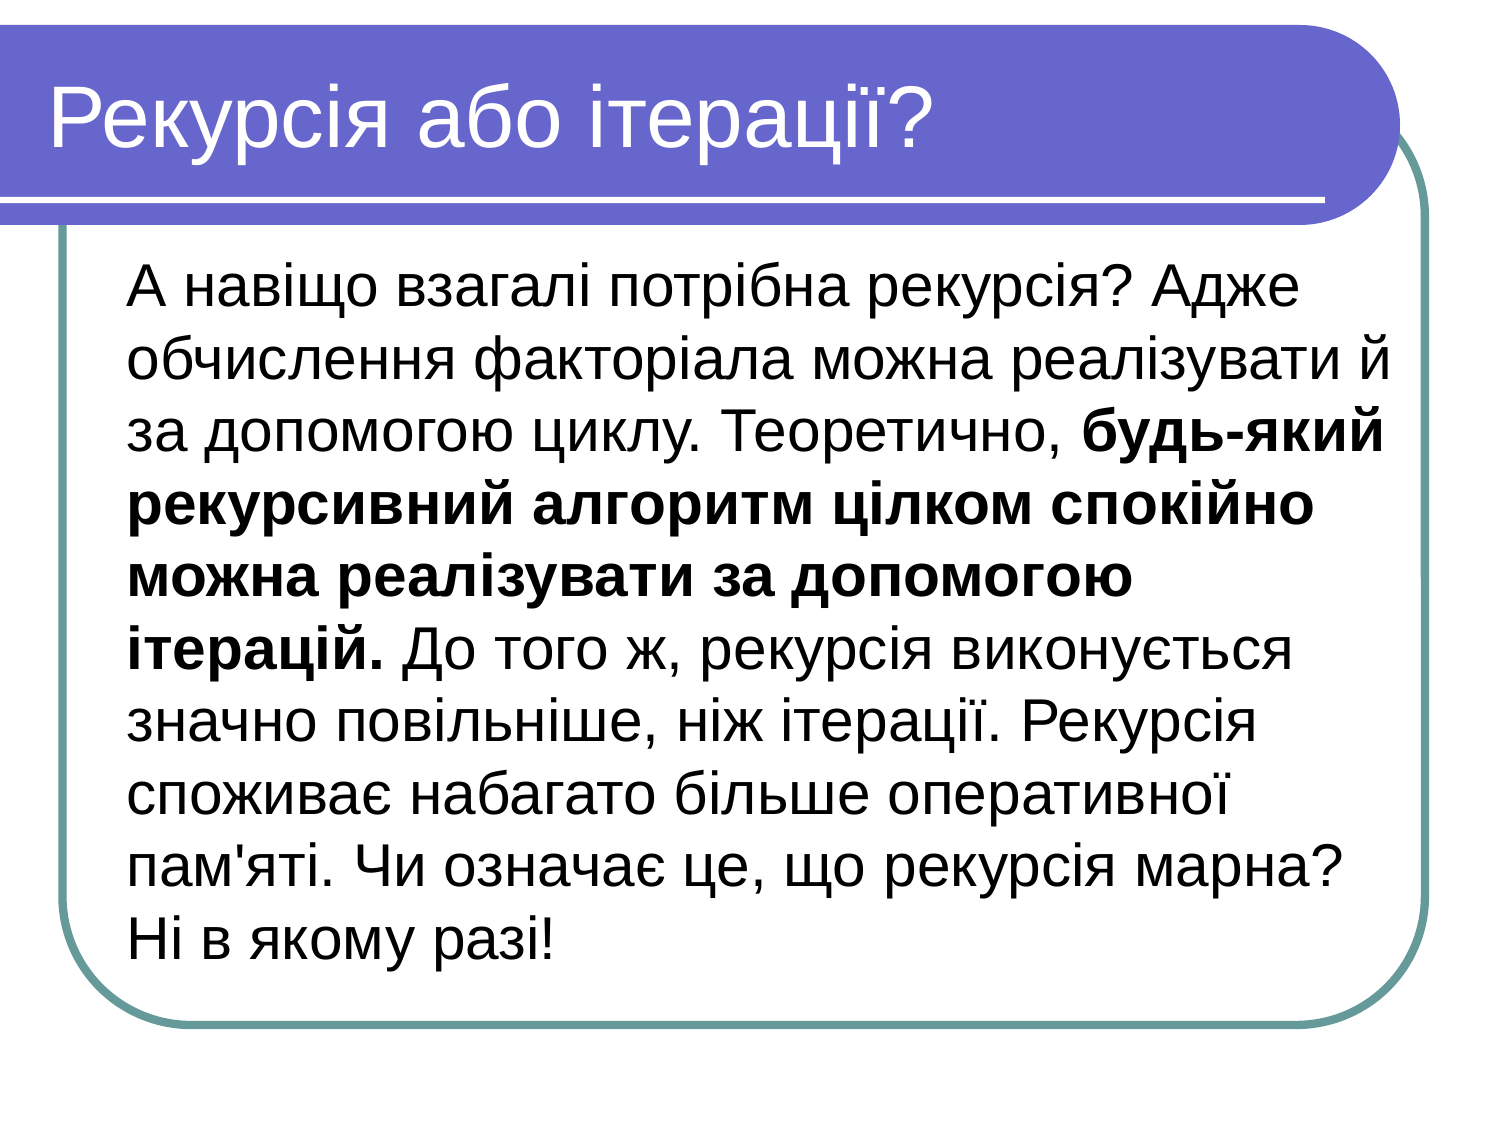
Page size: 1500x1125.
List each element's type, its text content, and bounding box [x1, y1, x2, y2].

title Рекурсія або ітерації? [31, 37, 1348, 188]
list А навіщо взагалі потрібна рекурсія? Адже обчислення факторіала можна реалізувати й за допомогою циклу. Теоретично, будь-який рекурсивний алгоритм цілком спокійно можна реалізувати за допомогою ітерацій. До того ж, рекурсія виконується значно повільніше, ніж ітерації. Рекурсія споживає набагато більше оперативної пам'яті. Чи означає це, що рекурсія марна? Ні в якому разі! [111, 238, 1412, 965]
